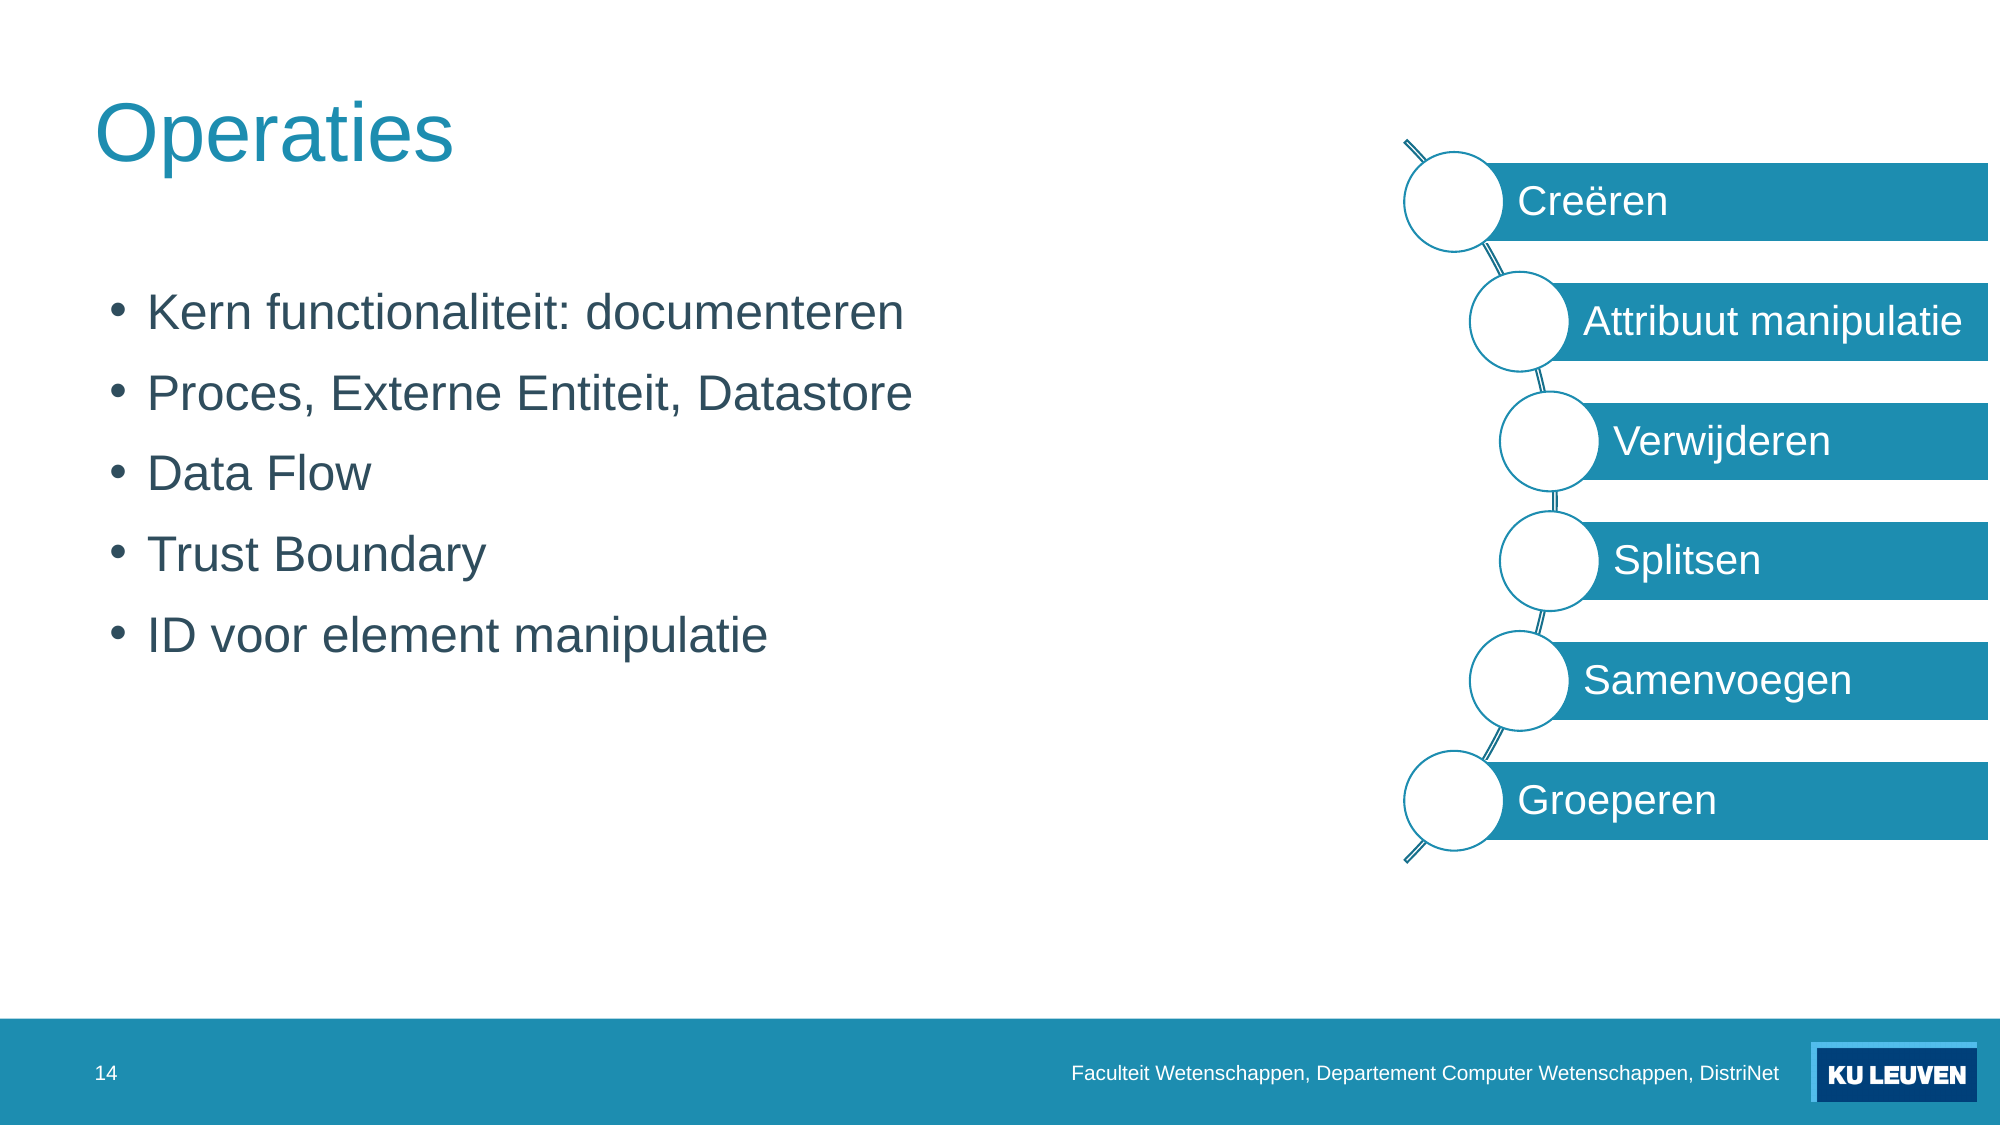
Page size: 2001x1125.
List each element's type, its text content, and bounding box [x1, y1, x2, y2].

footer Faculteit Wetenschappen, Departement Computer Wetenschappen, DistriNet [989, 1018, 1809, 1125]
slide_number 14 [94, 1018, 201, 1125]
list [1393, 0, 2000, 1003]
title Operaties [94, 33, 1393, 223]
picture [1811, 1042, 1977, 1102]
text_box Kern functionaliteit: documenteren Proces, Externe Entiteit, Datastore Data Flow Trust Boundary ID voor element manipulatie [94, 271, 1906, 1004]
